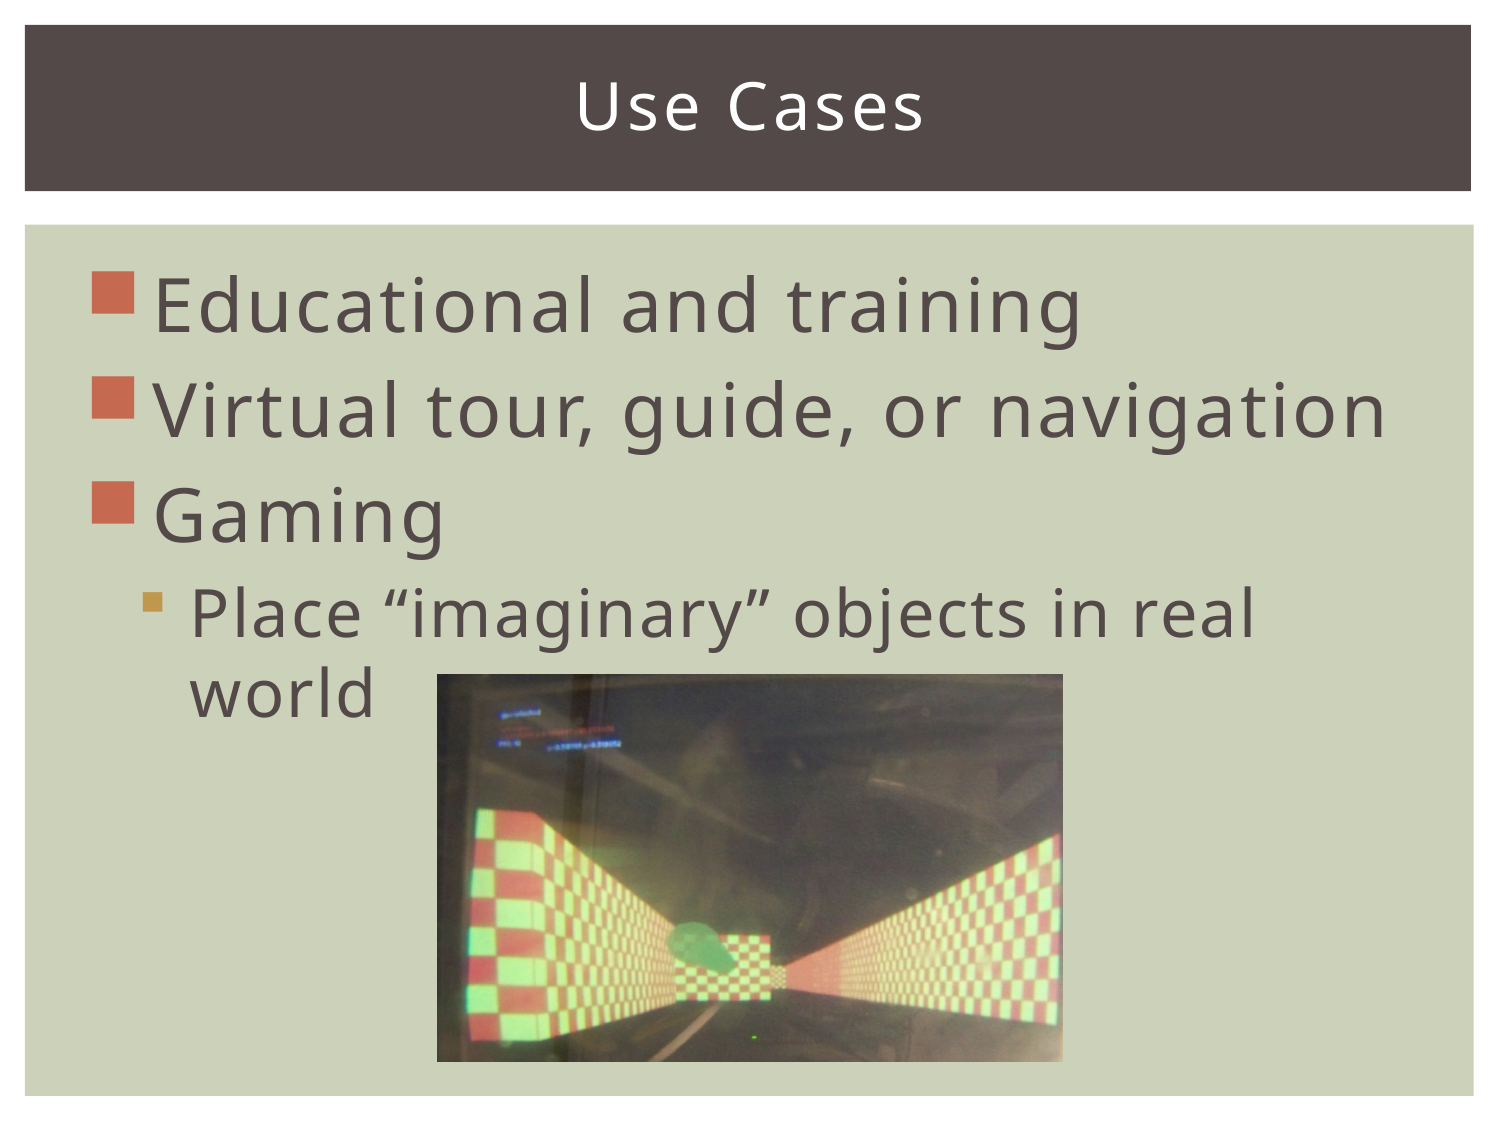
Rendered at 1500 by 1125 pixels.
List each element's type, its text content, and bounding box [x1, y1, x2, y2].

picture [437, 674, 1063, 1062]
list Educational and training Virtual tour, guide, or navigation Gaming Place “imaginary” objects in real world [62, 249, 1442, 1005]
title Use Cases [62, 58, 1438, 150]
